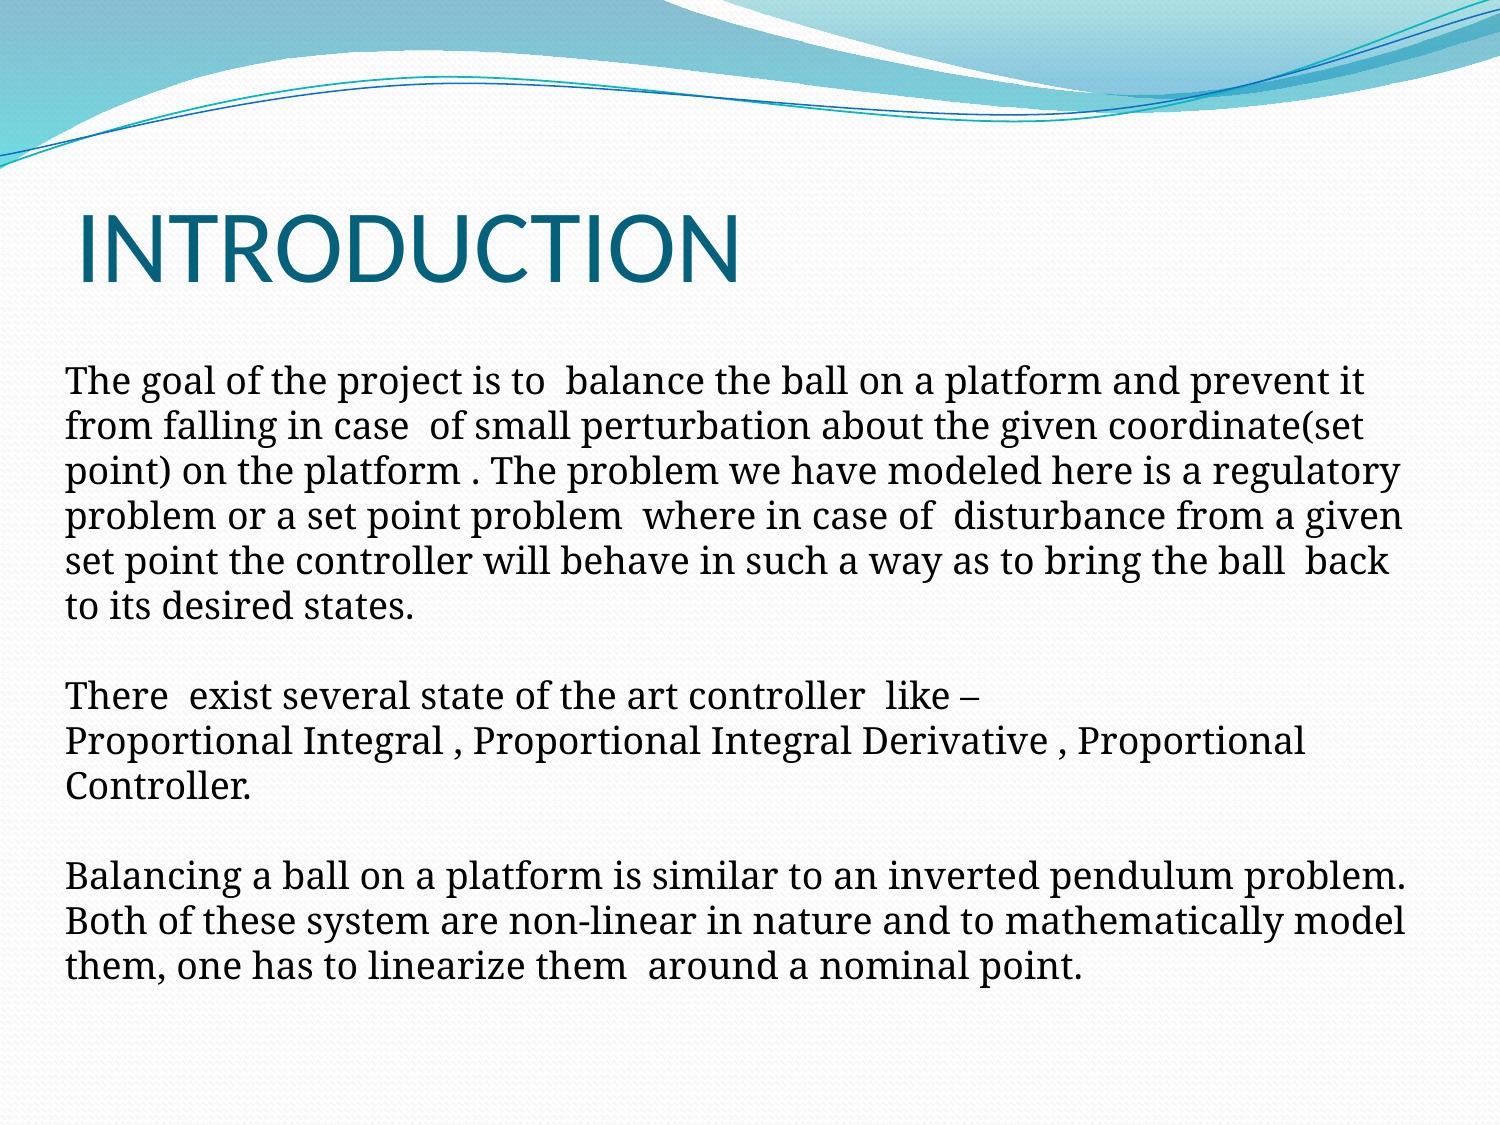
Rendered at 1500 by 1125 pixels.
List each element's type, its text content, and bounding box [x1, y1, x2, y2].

text_box The goal of the project is to balance the ball on a platform and prevent it from falling in case of small perturbation about the given coordinate(set point) on the platform . The problem we have modeled here is a regulatory problem or a set point problem where in case of disturbance from a given set point the controller will behave in such a way as to bring the ball back to its desired states. There exist several state of the art controller like – Proportional Integral , Proportional Integral Derivative , Proportional Controller. Balancing a ball on a platform is similar to an inverted pendulum problem. Both of these system are non-linear in nature and to mathematically model them, one has to linearize them around a nominal point. [50, 349, 1425, 1125]
title INTRODUCTION [75, 115, 1425, 303]
